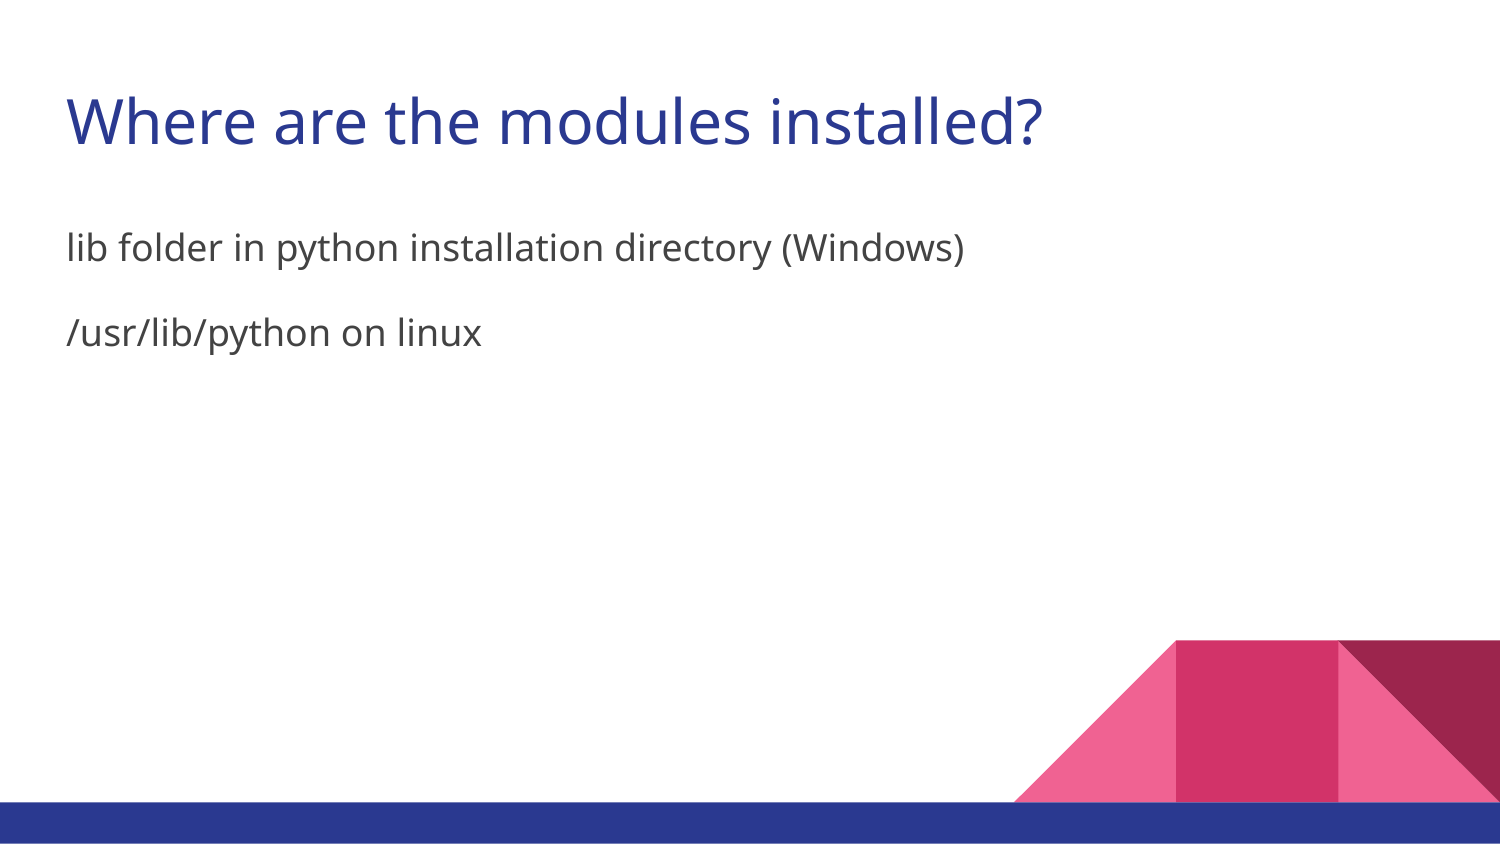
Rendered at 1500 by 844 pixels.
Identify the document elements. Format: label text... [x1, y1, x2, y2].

list lib folder in python installation directory (Windows) /usr/lib/python on linux [51, 201, 1449, 750]
title Where are the modules installed? [51, 67, 1449, 167]
